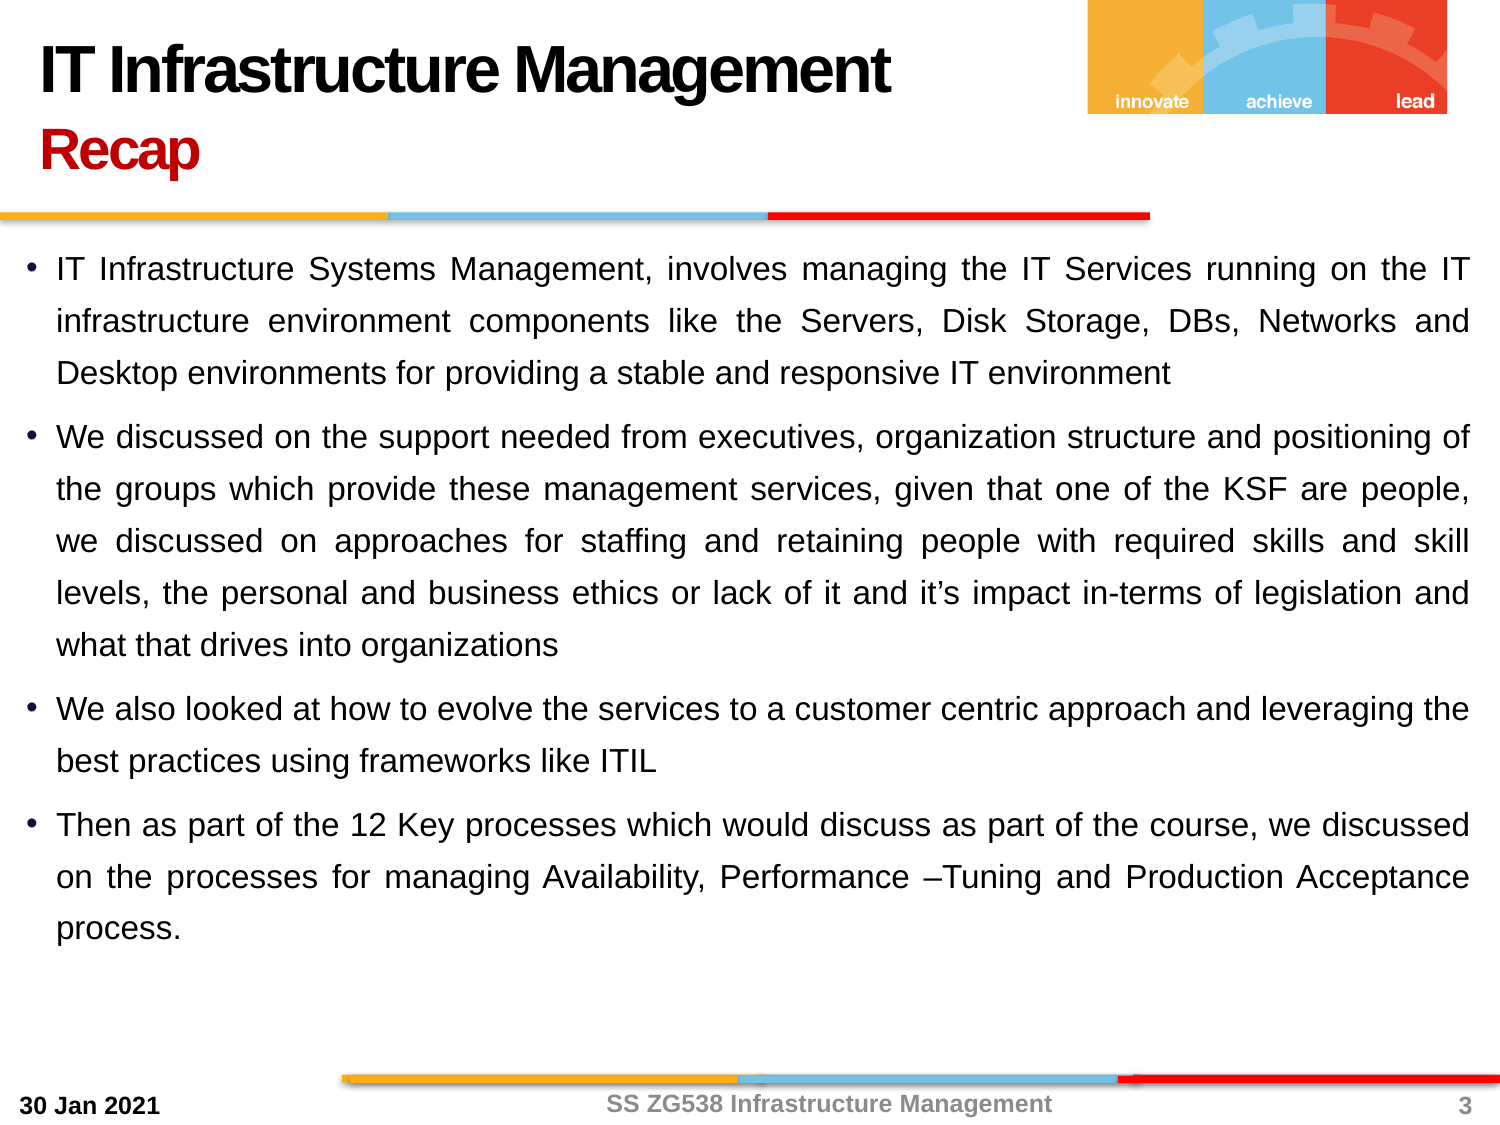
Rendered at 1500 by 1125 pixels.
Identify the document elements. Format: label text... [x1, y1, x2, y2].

list IT Infrastructure Management Recap [24, 0, 1113, 213]
slide_number 3 [1137, 1074, 1488, 1125]
picture [1113, 0, 1448, 114]
list IT Infrastructure Systems Management, involves managing the IT Services running on the IT infrastructure environment components like the Servers, Disk Storage, DBs, Networks and Desktop environments for providing a stable and responsive IT environment We discussed on the support needed from executives, organization structure and positioning of the groups which provide these management services, given that one of the KSF are people, we discussed on approaches for staffing and retaining people with required skills and skill levels, the personal and business ethics or lack of it and it’s impact in-terms of legislation and what that drives into organizations We also looked at how to evolve the services to a customer centric approach and leveraging the best practices using frameworks like ITIL Then as part of the 12 Key processes which would discuss as part of the course, we discussed on the processes for managing Availability, Performance –Tuning and Production Acceptance process. [11, 228, 1488, 1071]
footer SS ZG538 Infrastructure Management [587, 1072, 1073, 1125]
